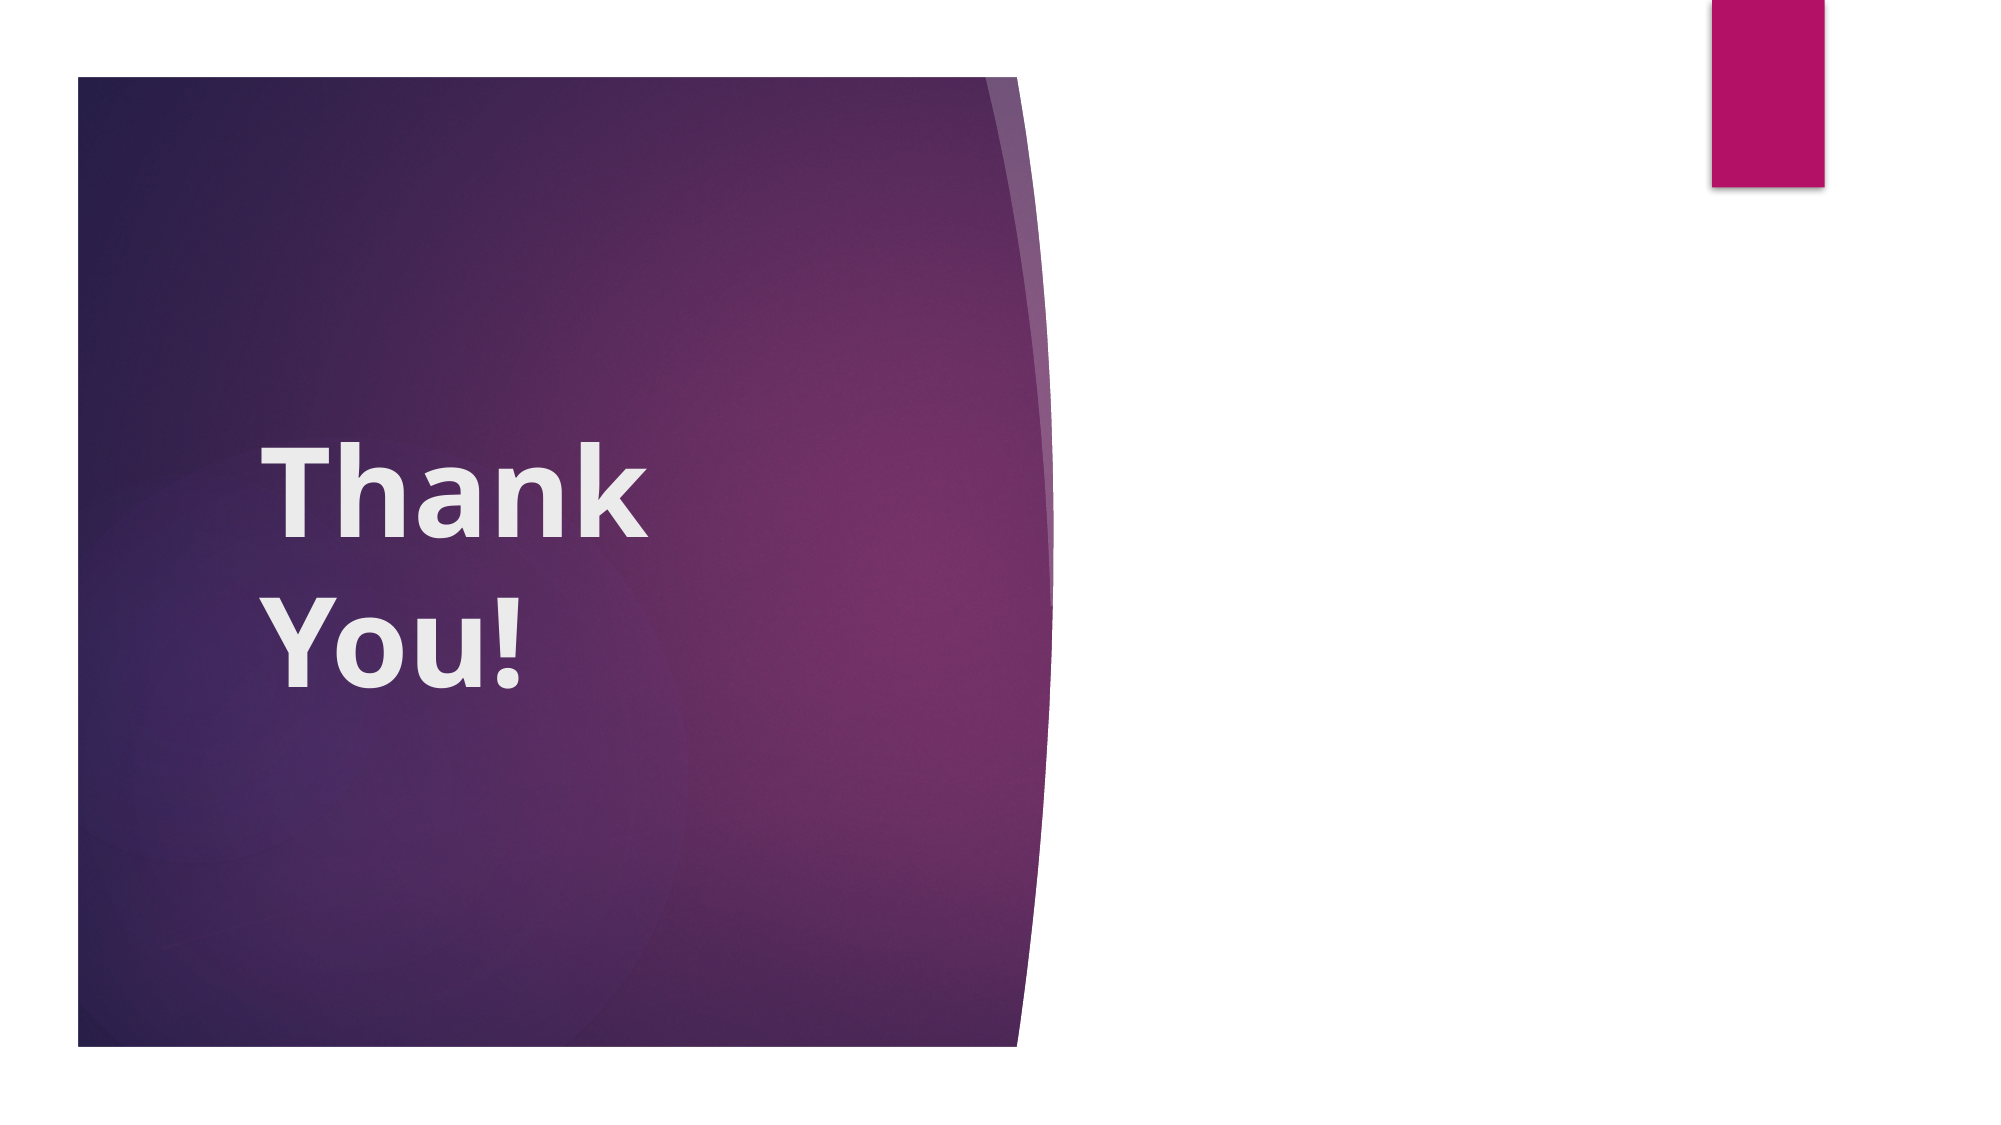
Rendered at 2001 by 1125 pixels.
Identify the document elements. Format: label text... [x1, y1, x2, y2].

title Thank You! [244, 375, 959, 750]
